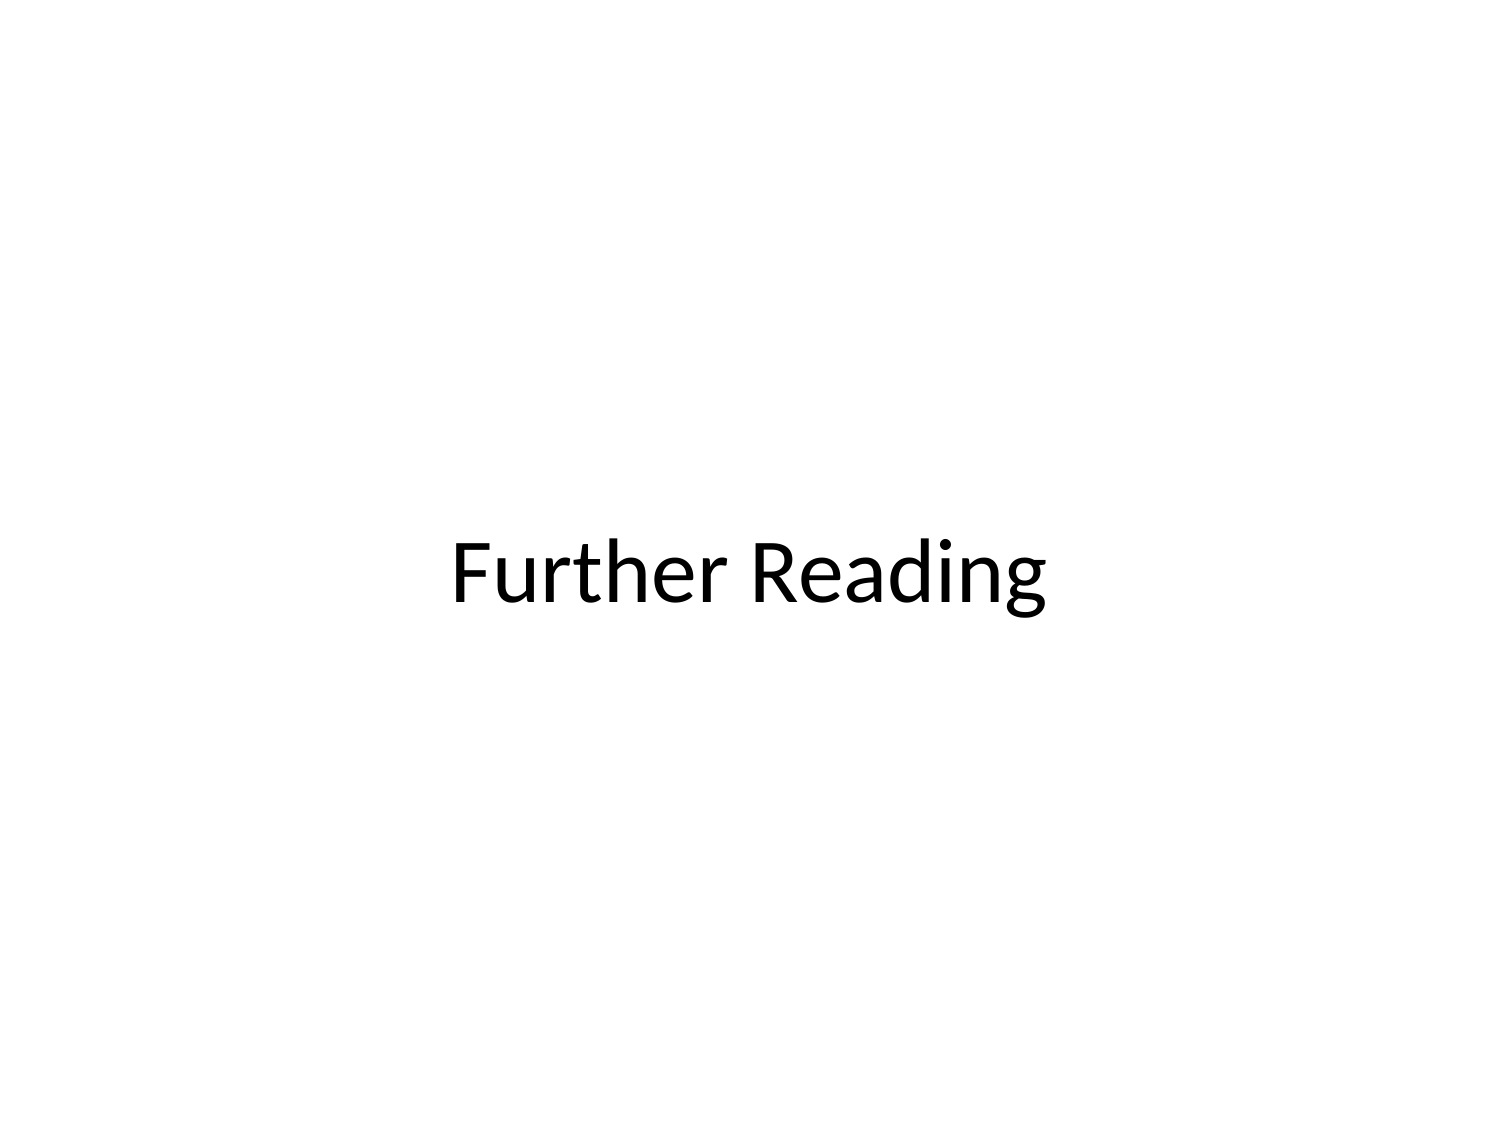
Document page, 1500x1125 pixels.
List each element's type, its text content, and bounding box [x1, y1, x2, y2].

title Further Reading [75, 471, 1425, 660]
